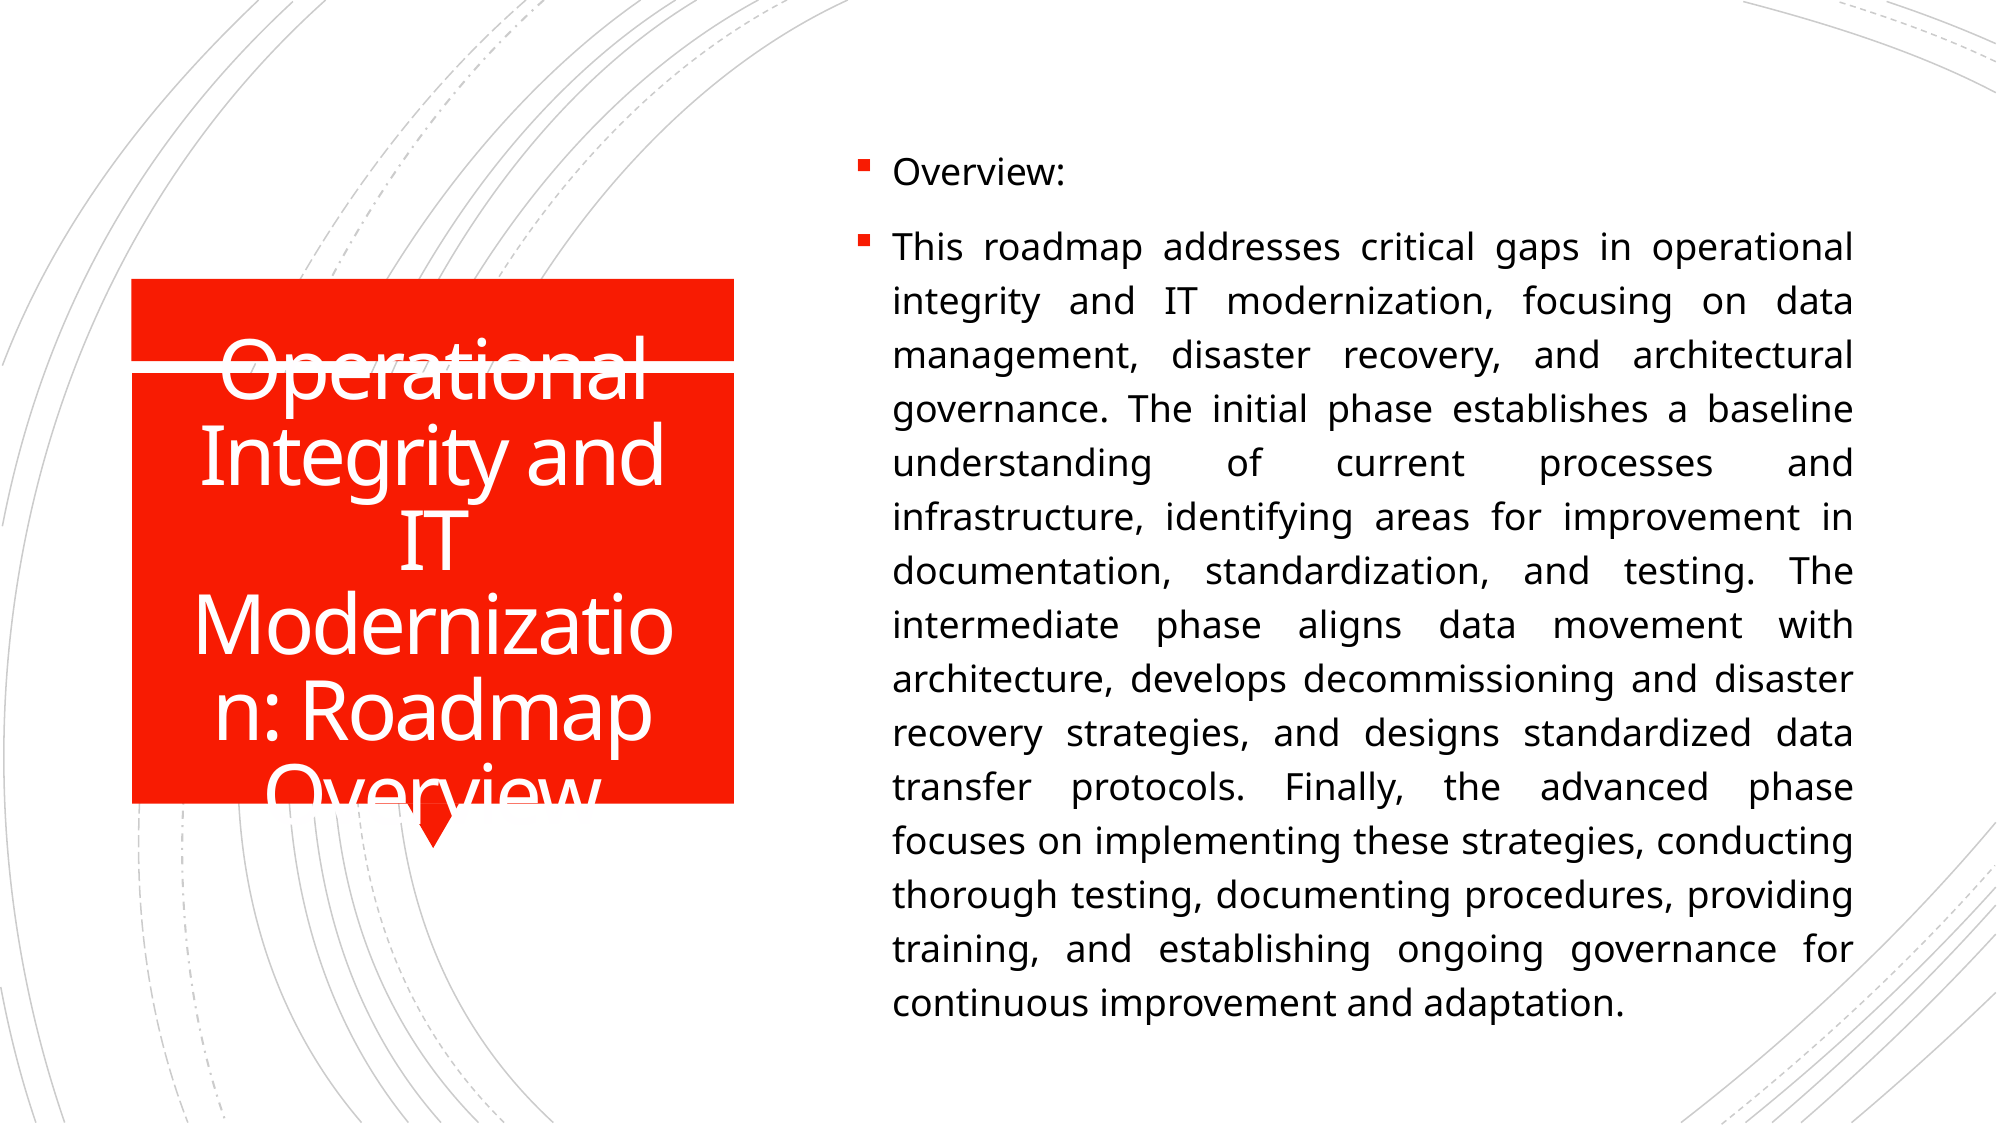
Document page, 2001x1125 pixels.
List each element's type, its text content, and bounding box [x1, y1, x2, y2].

title Operational Integrity and IT Modernization: Roadmap Overview [145, 385, 720, 789]
list Overview: This roadmap addresses critical gaps in operational integrity and IT modernization, focusing on data management, disaster recovery, and architectural governance. The initial phase establishes a baseline understanding of current processes and infrastructure, identifying areas for improvement in documentation, standardization, and testing. The intermediate phase aligns data movement with architecture, develops decommissioning and disaster recovery strategies, and designs standardized data transfer protocols. Finally, the advanced phase focuses on implementing these strategies, conducting thorough testing, documenting procedures, providing training, and establishing ongoing governance for continuous improvement and adaptation. Total Est: 422 hrs (~52.8 days) Key Roles: Data Engineers, Solution Architects, Documentation Specialist, Communication Coordinator, Infrastructure Specialist, Audit Team, Strategy Development Team, Data Architect, Networking Specialist, Infrastructure Team, Testing Team, System Owners, Protocol Designer, Training Coordinator, IT Operations, IT Security Specialist, Backup Strategist, DR Specialists, BC Specialists, Business Analysts, IT Administrators, Analysis Team, Review Team, Enterprise Architects [839, 131, 1871, 993]
